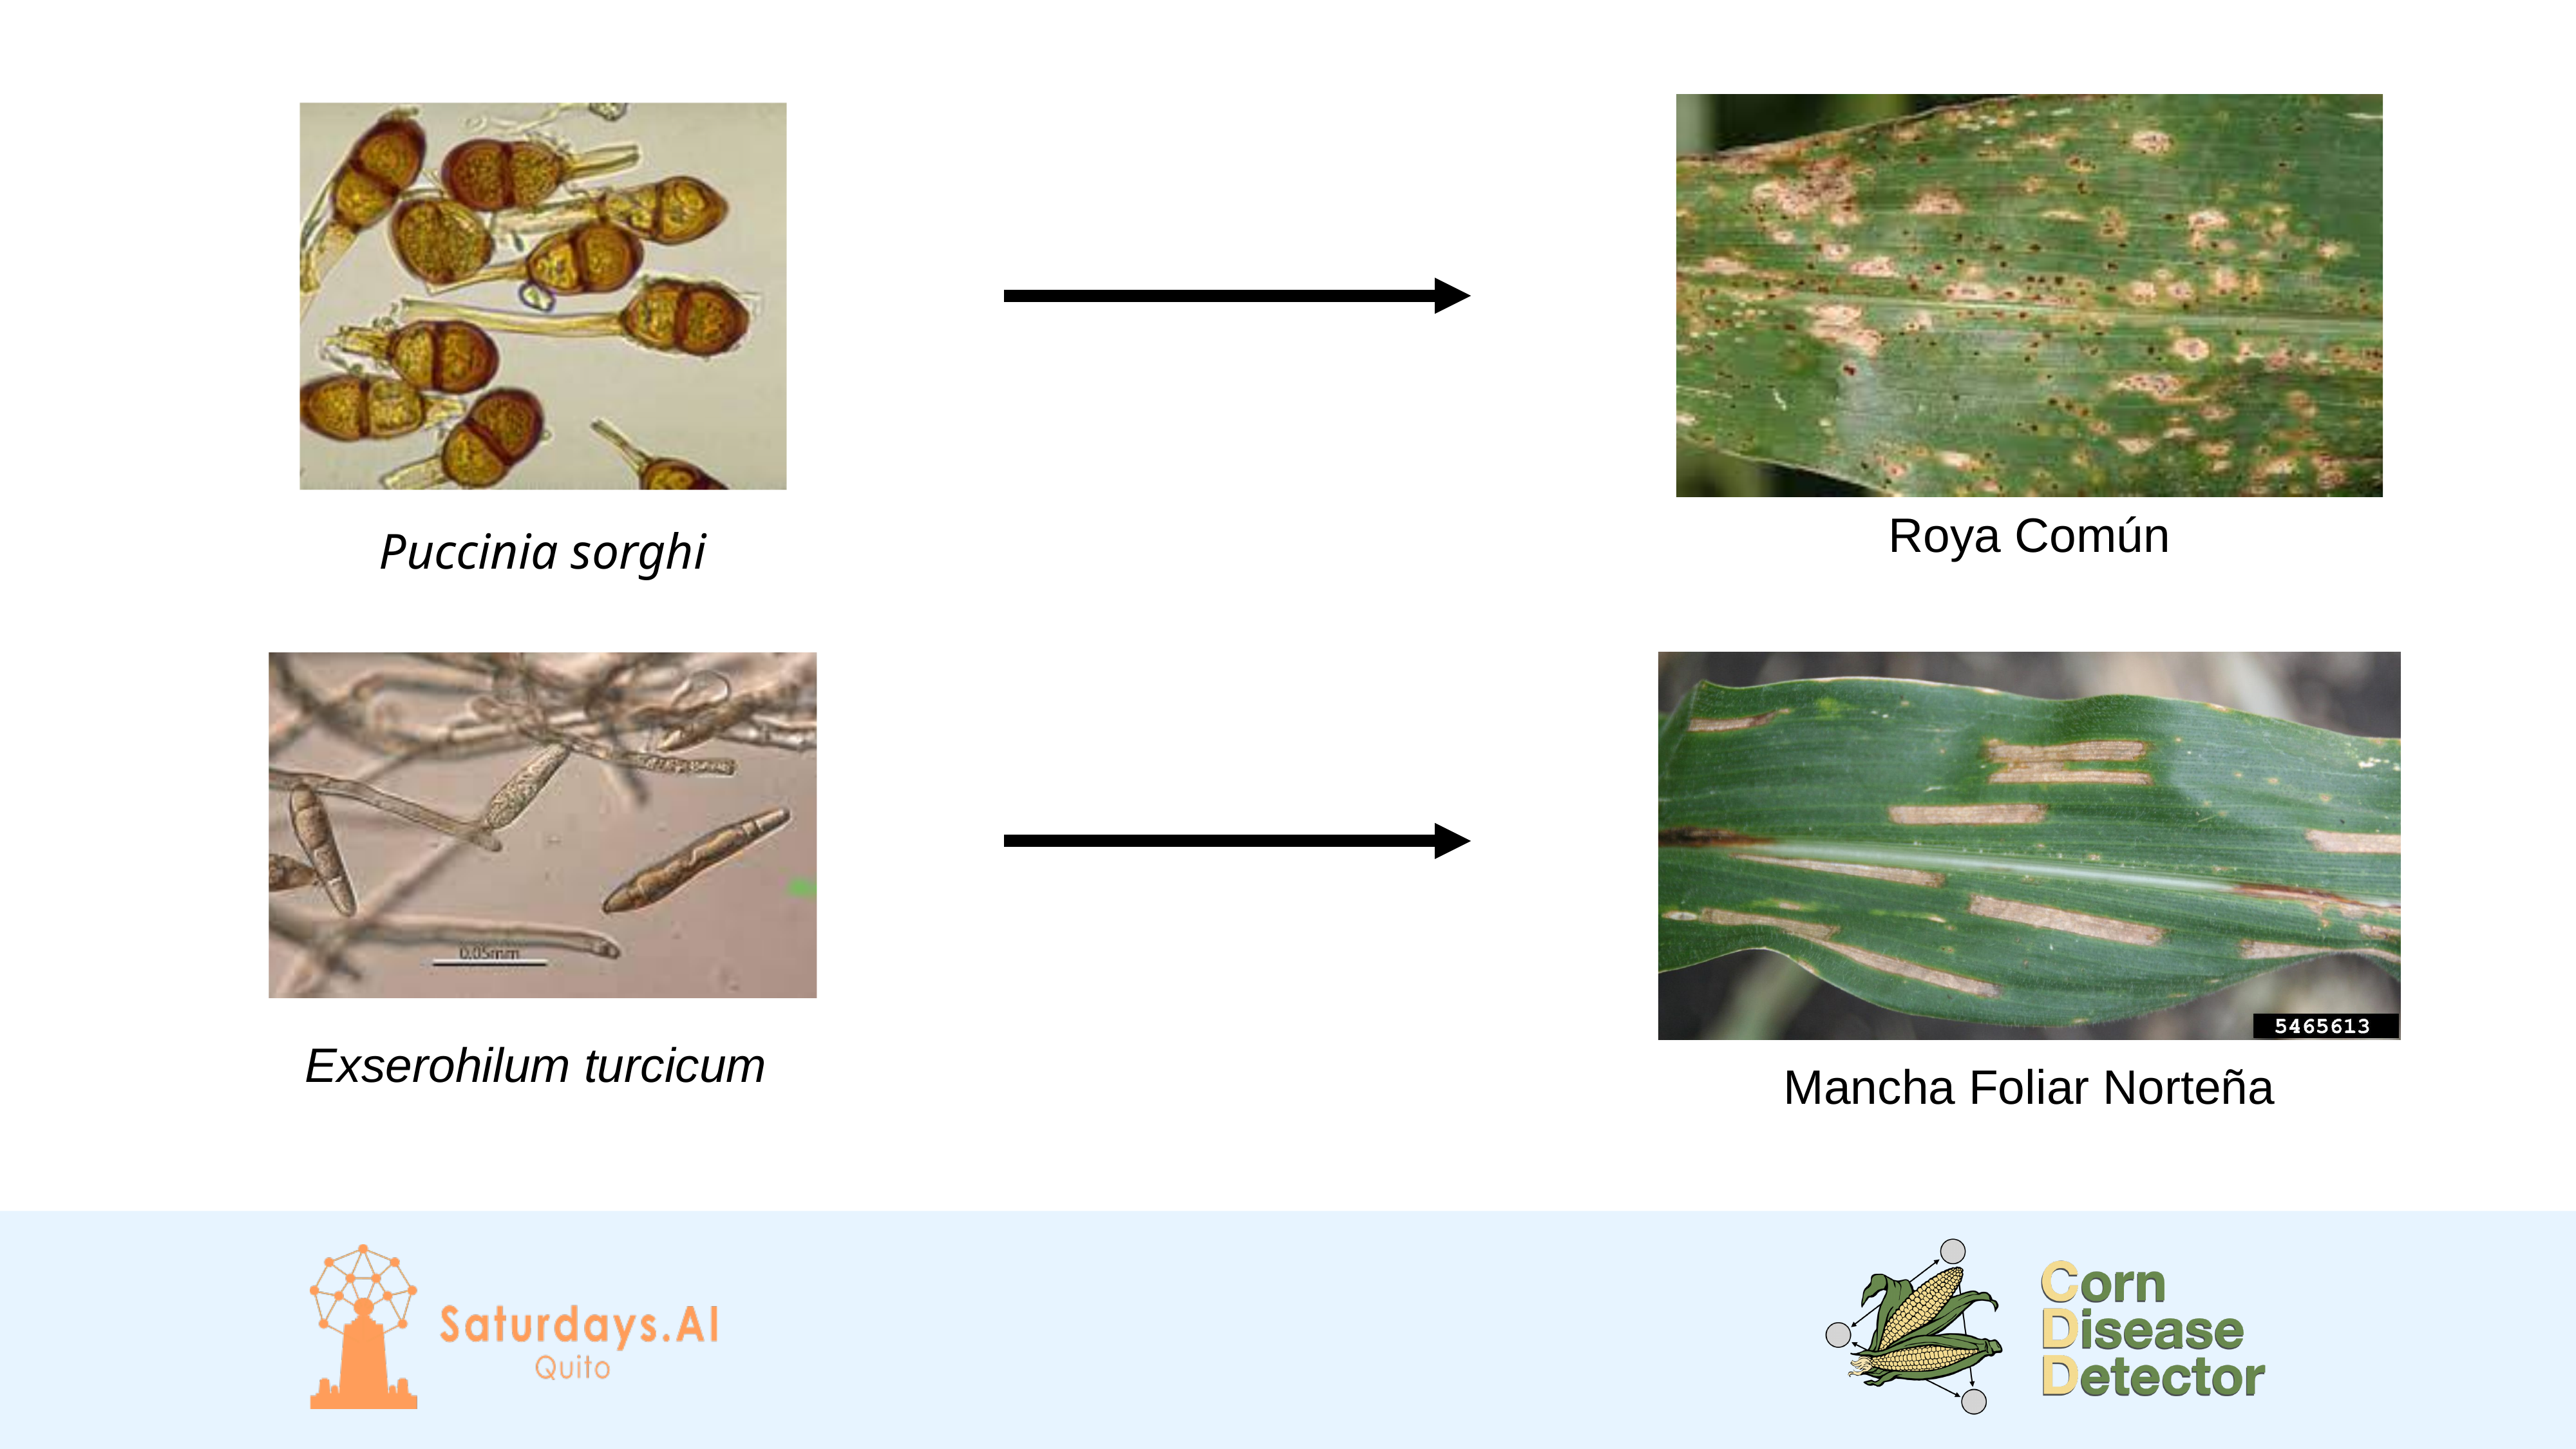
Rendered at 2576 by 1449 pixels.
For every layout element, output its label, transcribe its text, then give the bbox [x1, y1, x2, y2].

text_box [1004, 292, 1472, 300]
text_box Mancha Foliar Norteña [1778, 1050, 2281, 1119]
text_box Roya Común [1882, 498, 2176, 568]
text_box Exserohilum turcicum [299, 999, 786, 1097]
text_box Puccinia sorghi [374, 540, 712, 584]
picture [1676, 94, 2383, 498]
text_box [1004, 837, 1472, 846]
picture [1658, 652, 2401, 1040]
picture [300, 52, 786, 540]
picture [269, 652, 817, 999]
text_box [0, 1211, 2576, 1449]
